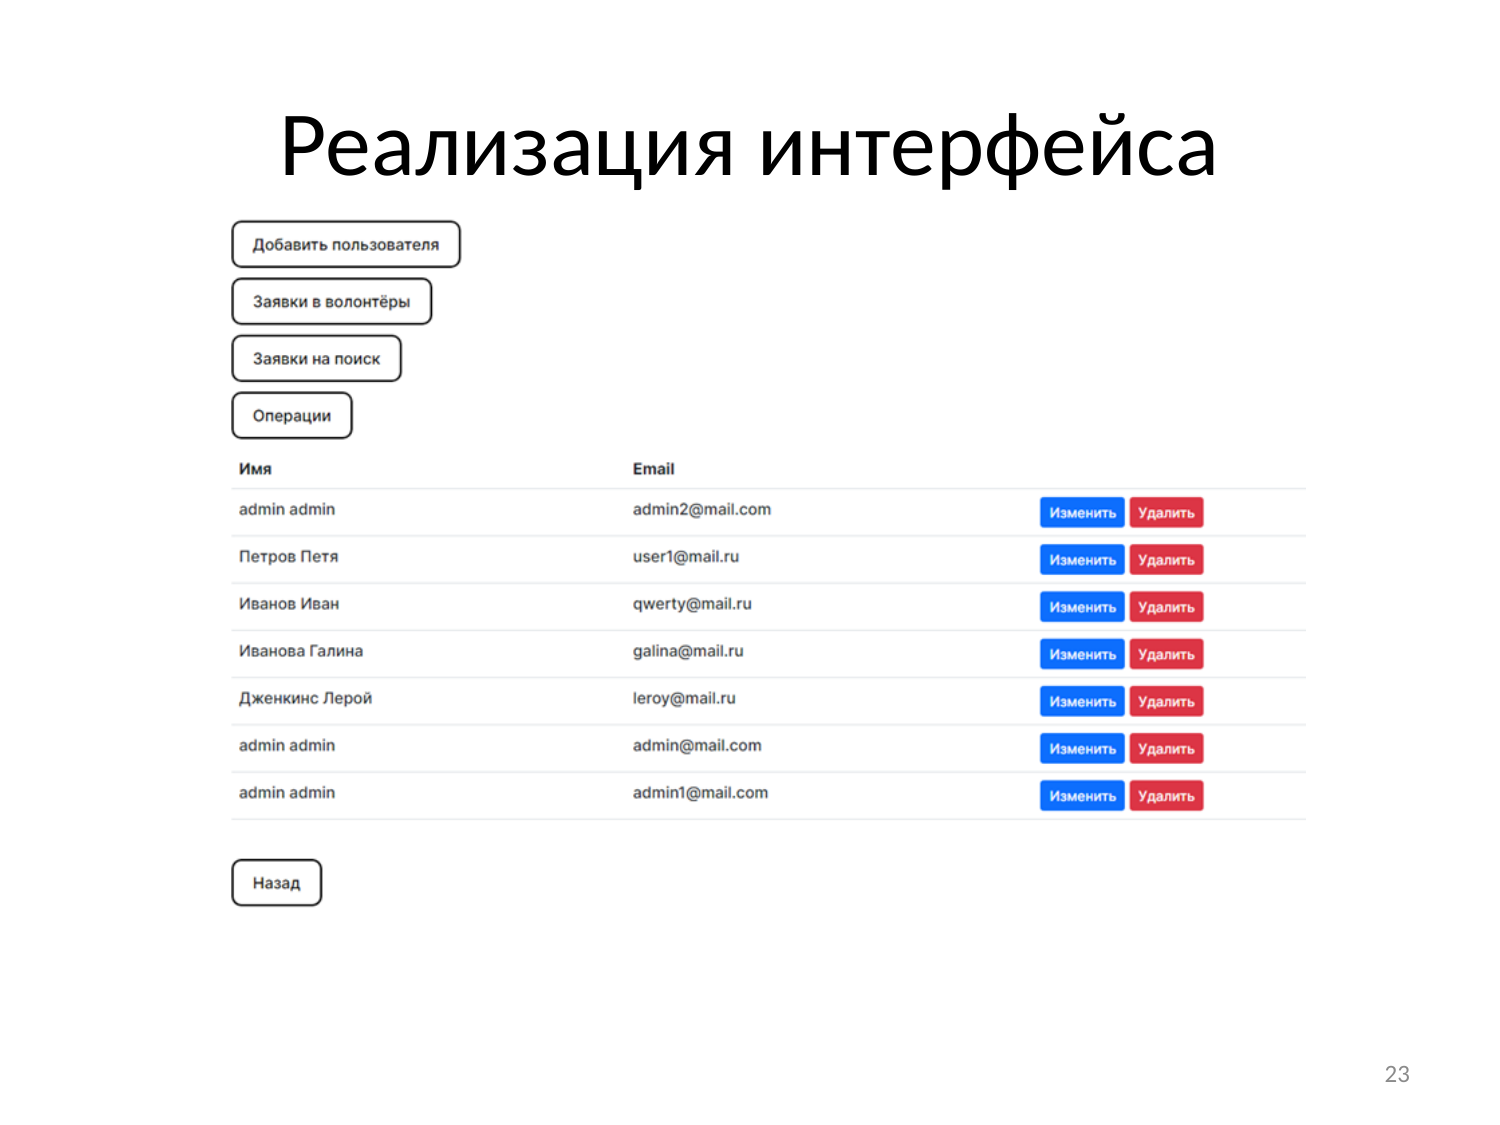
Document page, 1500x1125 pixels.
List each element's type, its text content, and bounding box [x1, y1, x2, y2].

slide_number 23 [1074, 1042, 1425, 1103]
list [218, 207, 1306, 930]
title Реализация интерфейса [75, 45, 1425, 233]
